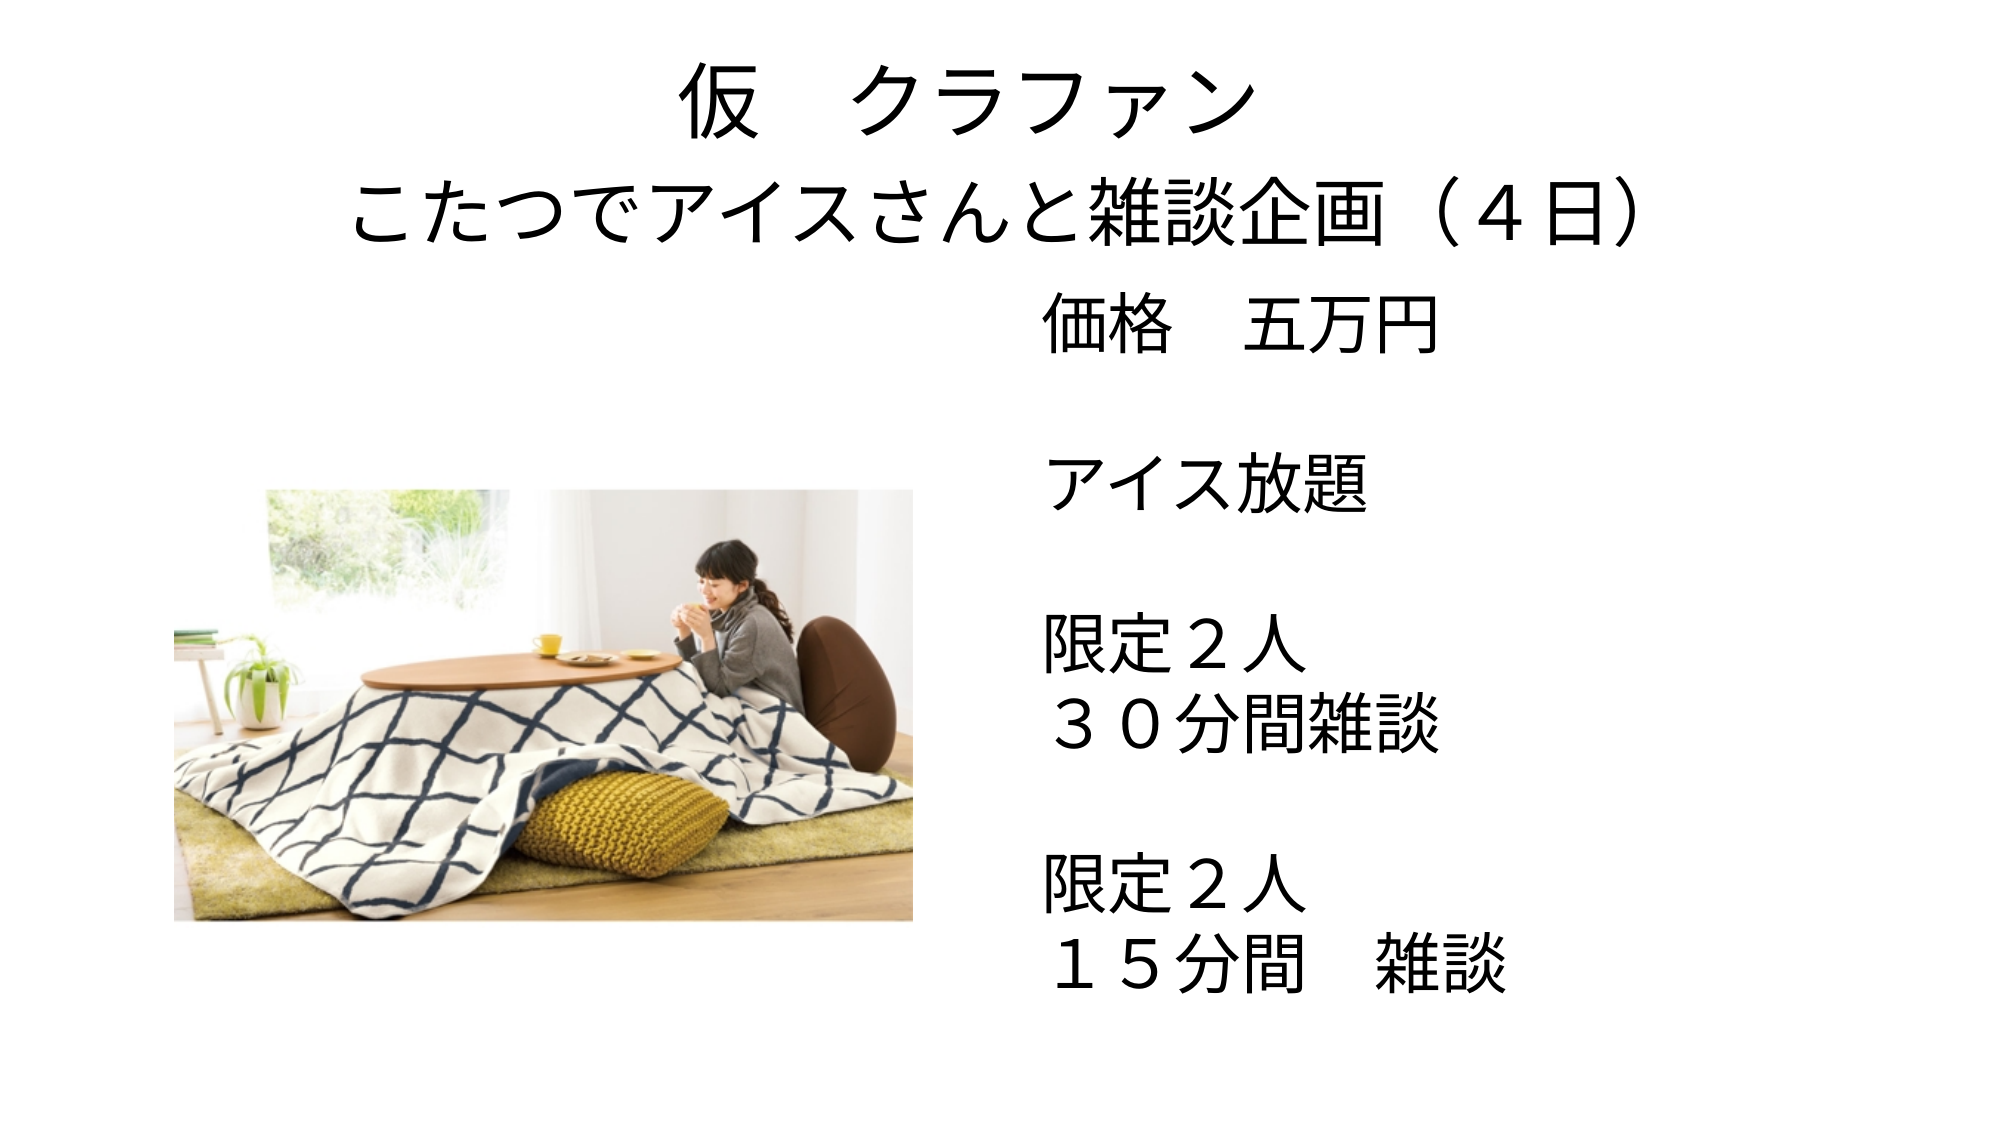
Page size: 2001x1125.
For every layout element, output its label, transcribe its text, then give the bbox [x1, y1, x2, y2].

text_box こたつでアイスさんと雑談企画（４日） [328, 158, 1787, 263]
text_box 仮 クラファン [663, 42, 1453, 157]
text_box 価格 五万円 アイス放題 限定２人 ３０分間雑談 限定２人 １５分間 雑談 [1026, 274, 1745, 1125]
picture [174, 336, 913, 1076]
